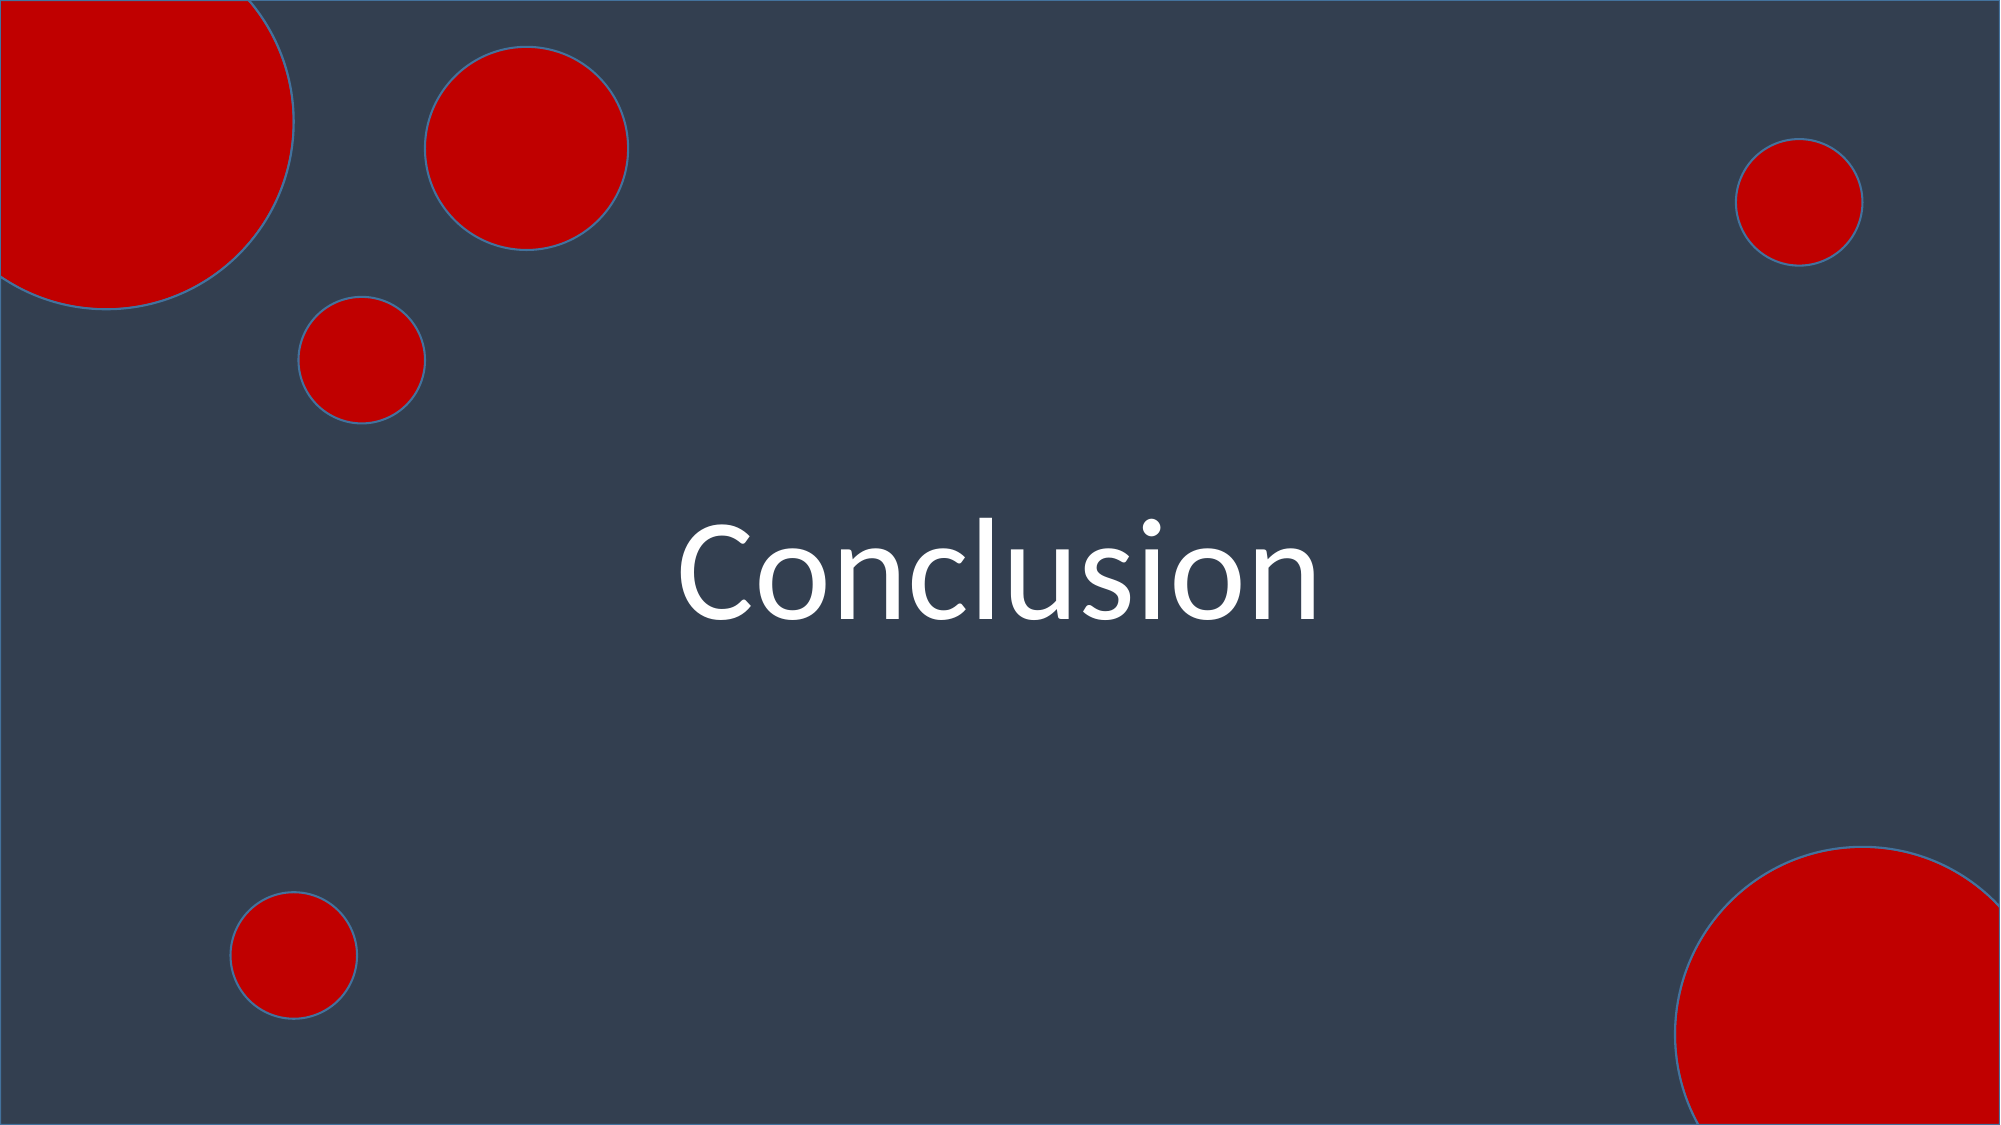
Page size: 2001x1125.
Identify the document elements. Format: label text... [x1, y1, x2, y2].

text_box [1734, 138, 1864, 267]
text_box [1677, 848, 2000, 1125]
text_box [0, 0, 292, 308]
text_box [0, 0, 2000, 1125]
text_box [229, 891, 359, 1020]
text_box Conclusion [382, 466, 1618, 657]
text_box [297, 295, 427, 425]
text_box [423, 45, 630, 252]
